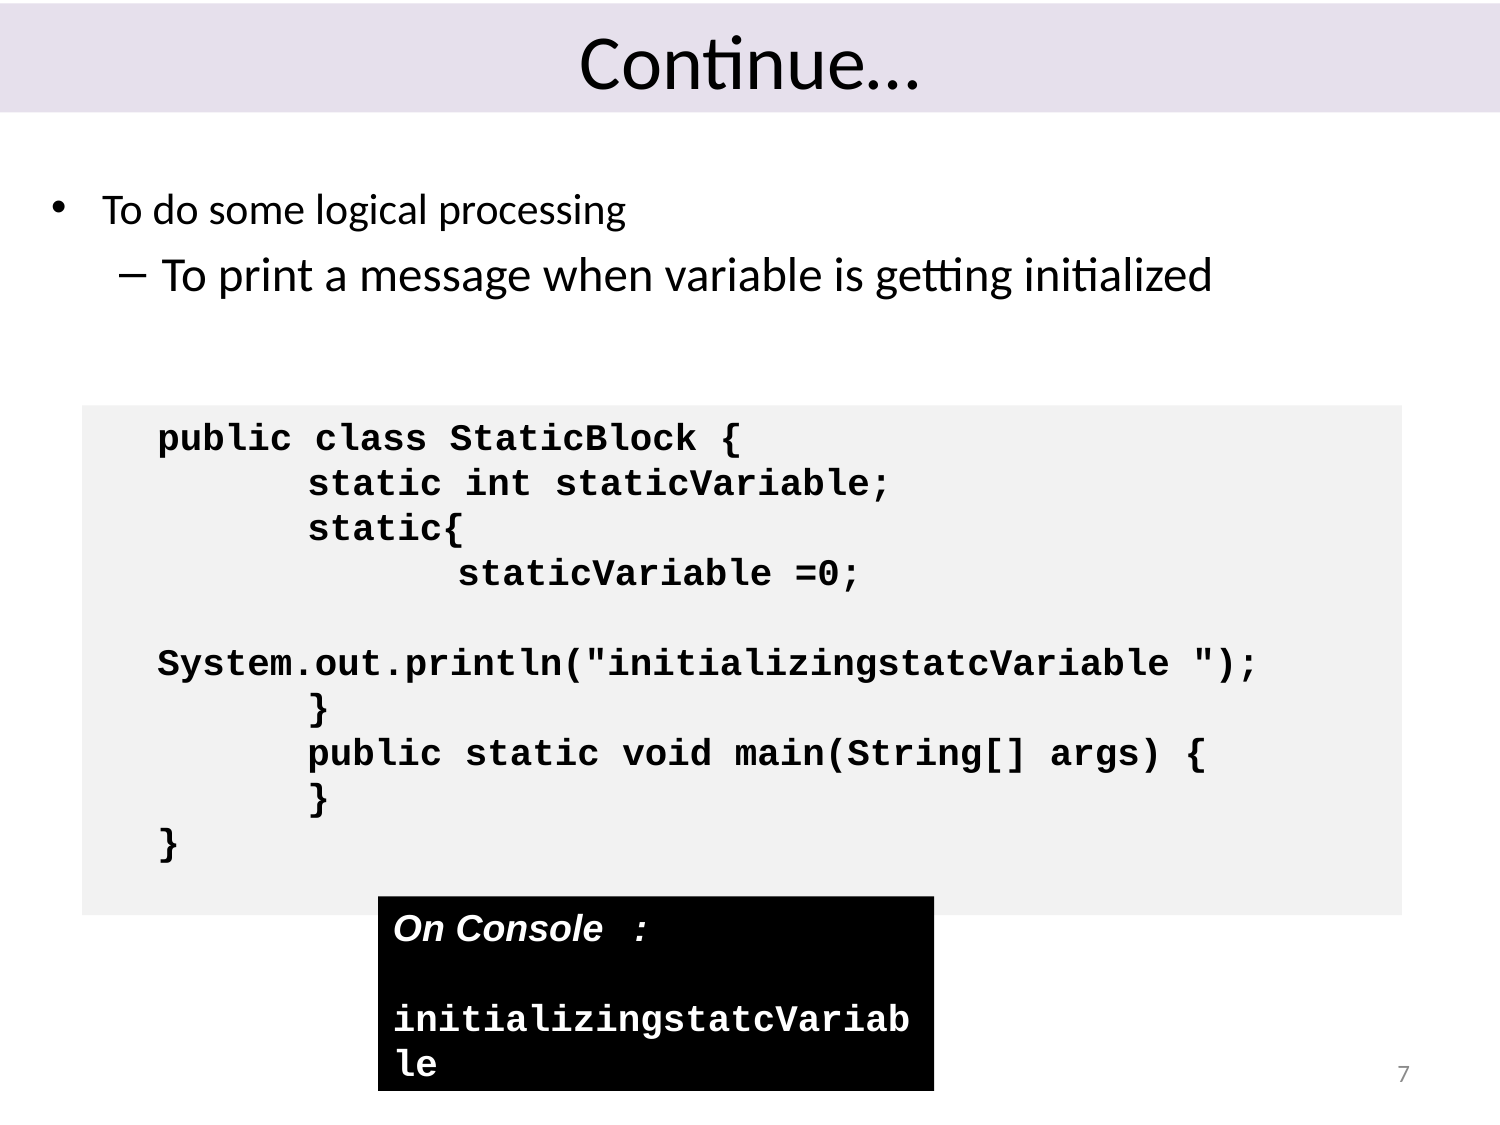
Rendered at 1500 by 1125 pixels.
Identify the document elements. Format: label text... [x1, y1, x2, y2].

text_box public class StaticBlock { static int staticVariable; static{ staticVariable =0; System.out.println("initializingstatcVariable "); } public static void main(String[] args) { } } [82, 405, 1402, 916]
text_box On Console : initializingstatcVariable [378, 896, 935, 1091]
slide_number 7 [1074, 1042, 1425, 1103]
title Continue… [0, 3, 1500, 113]
list To do some logical processing To print a message when variable is getting initialized [36, 172, 1387, 361]
